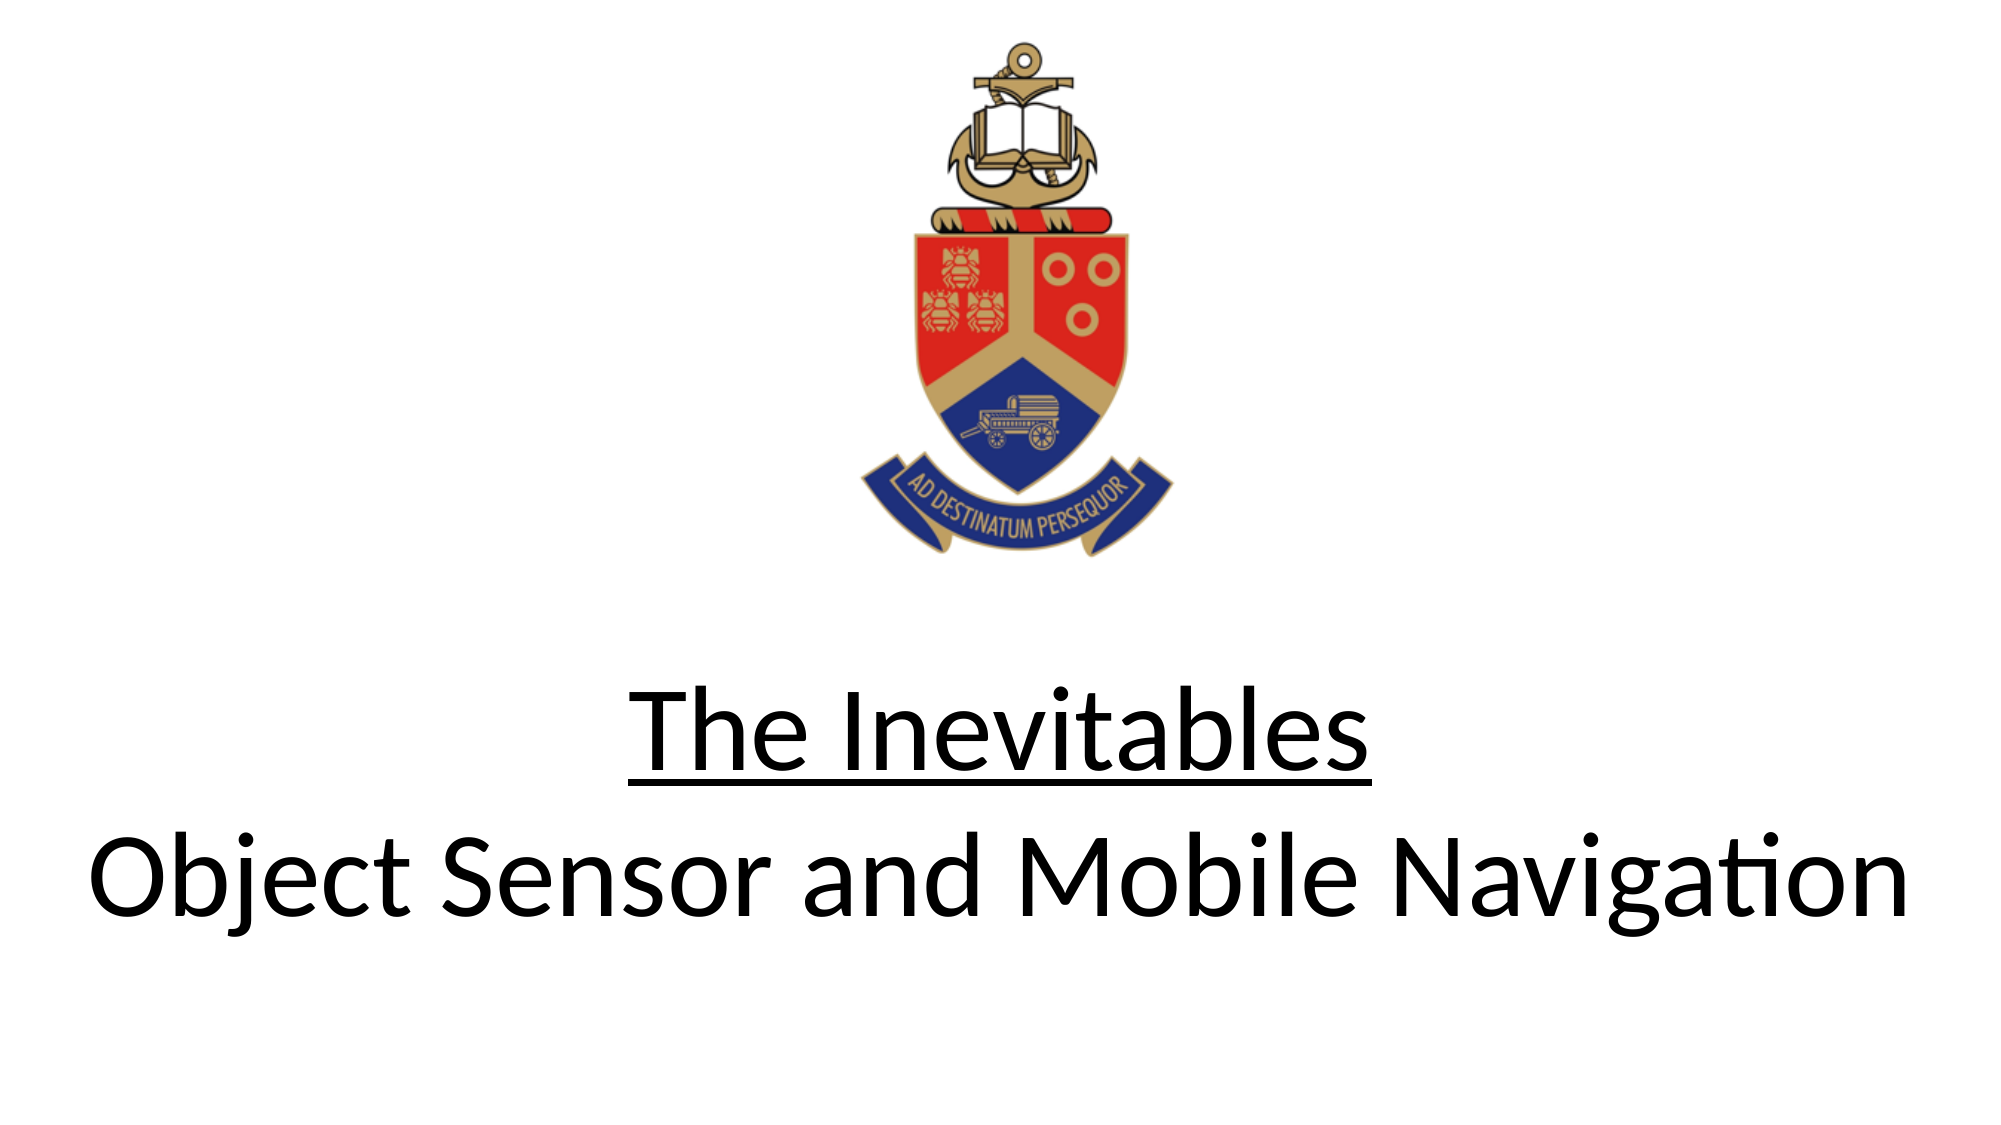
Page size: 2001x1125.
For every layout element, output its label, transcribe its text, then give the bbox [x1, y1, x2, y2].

picture [812, 0, 1206, 583]
title The Inevitables Object Sensor and Mobile Navigation [0, 594, 2000, 995]
